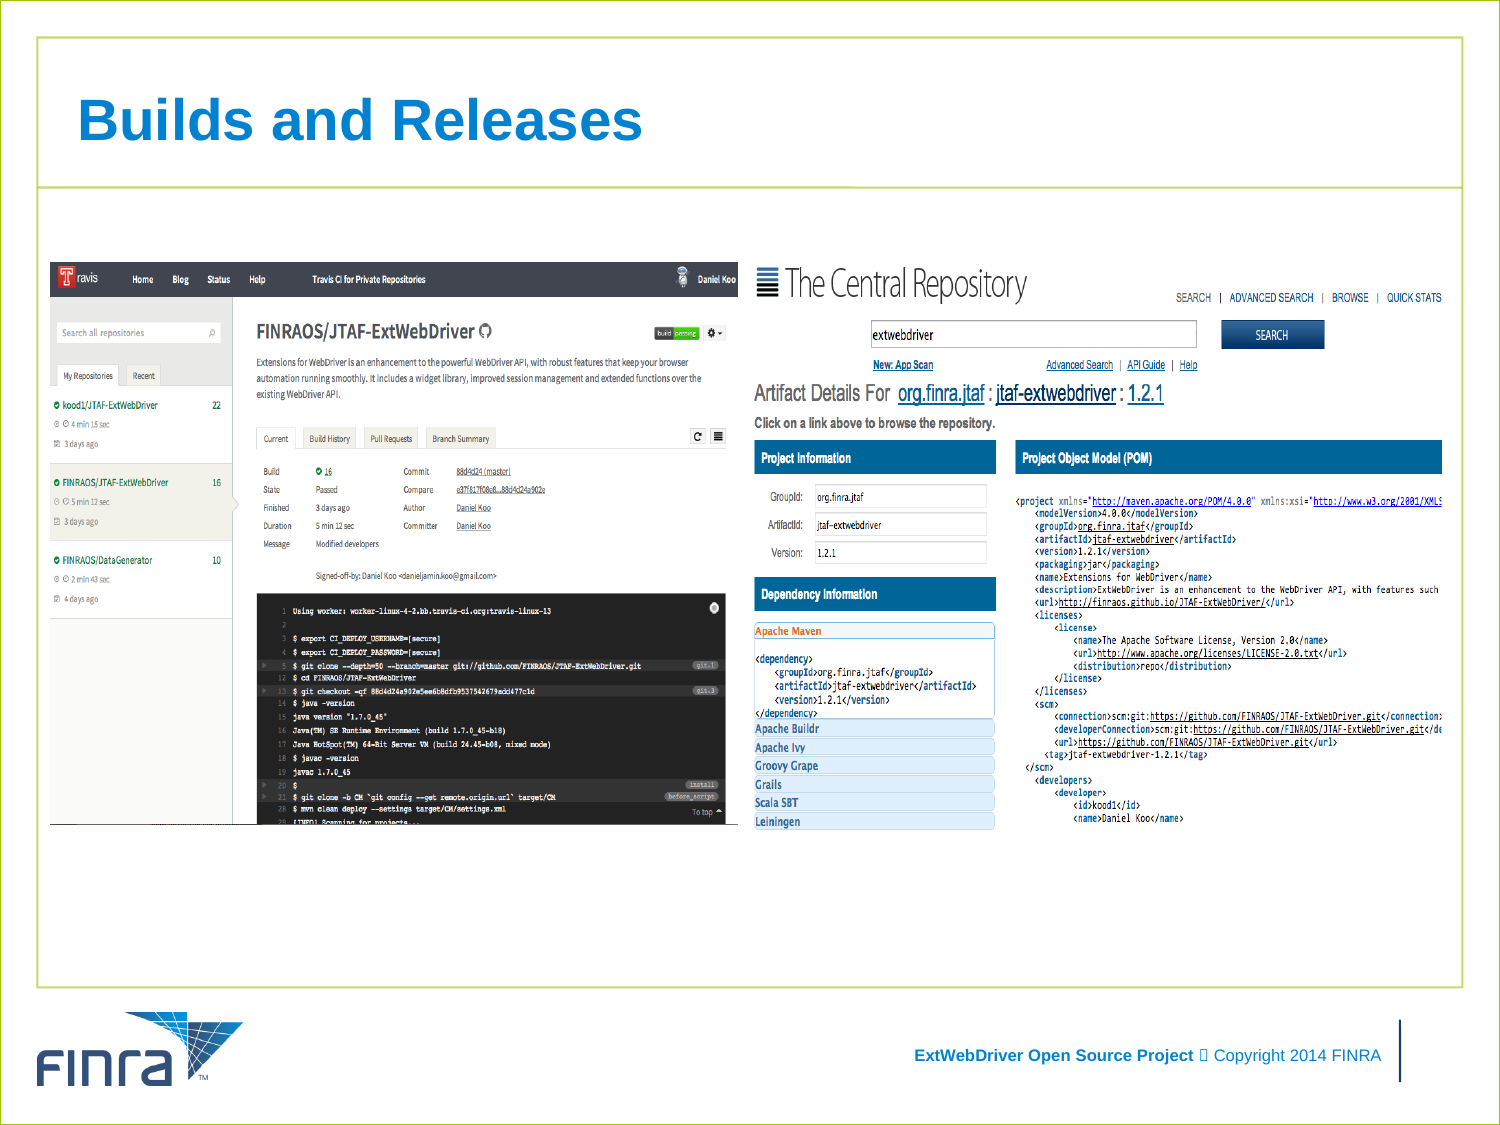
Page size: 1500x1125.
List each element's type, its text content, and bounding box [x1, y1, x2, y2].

title Builds and Releases [62, 74, 1438, 162]
picture [49, 262, 738, 826]
list [62, 187, 1438, 988]
picture [37, 1012, 243, 1086]
picture [749, 262, 1451, 835]
